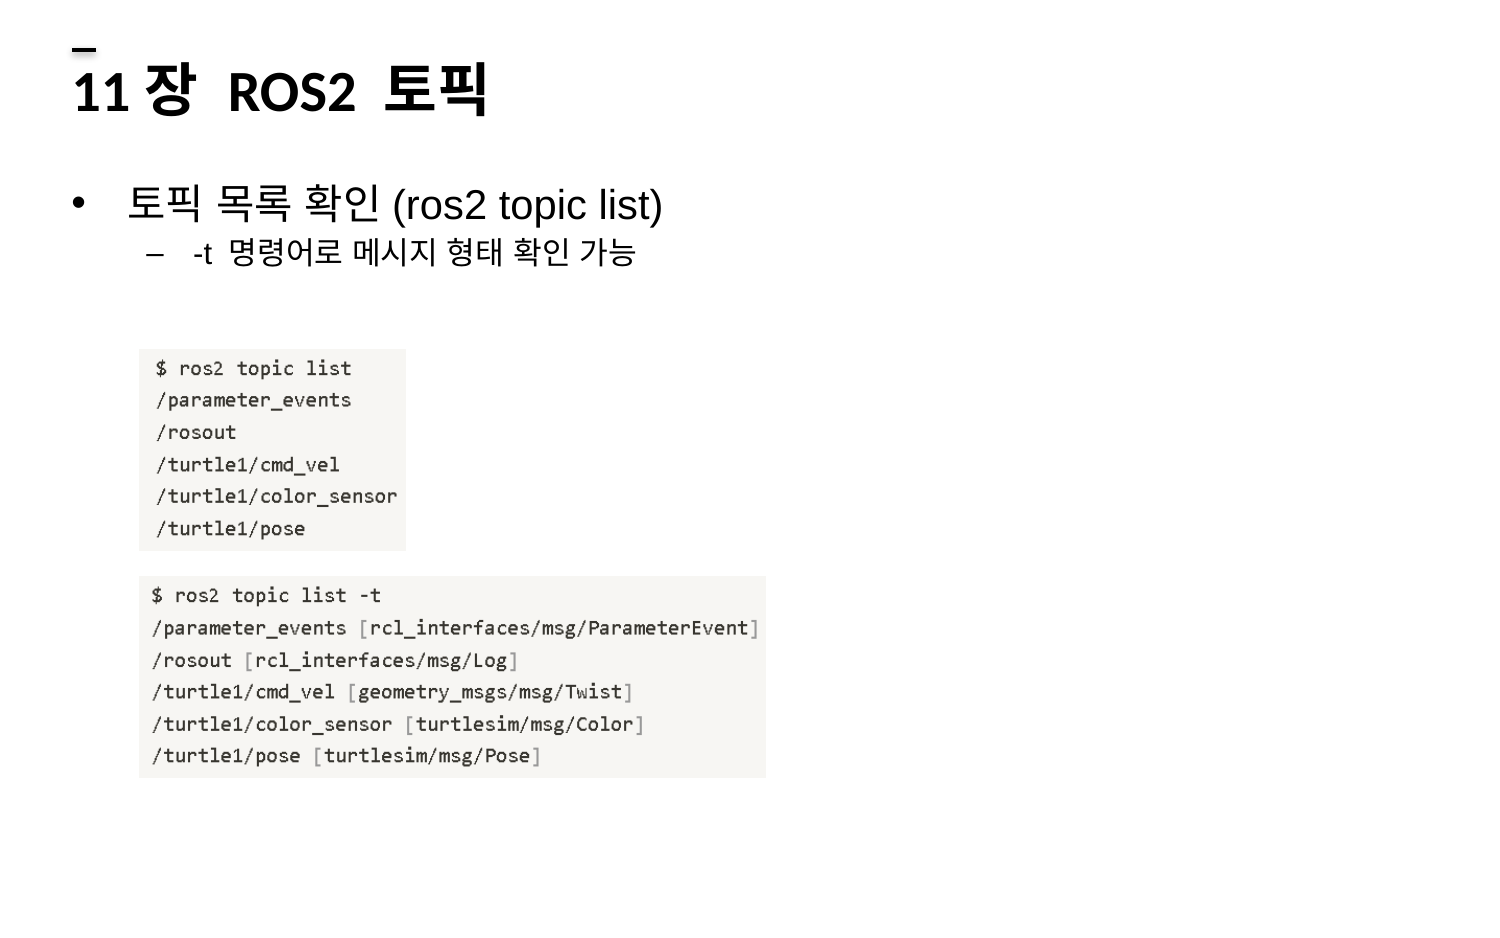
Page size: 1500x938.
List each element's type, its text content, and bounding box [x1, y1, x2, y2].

title 11장 ROS2 토픽 [56, 57, 1444, 120]
text_box 토픽 목록 확인(ros2 topic list) -t 명령어로 메시지 형태 확인 가능 [56, 170, 1444, 480]
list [139, 349, 406, 551]
picture [139, 576, 766, 778]
